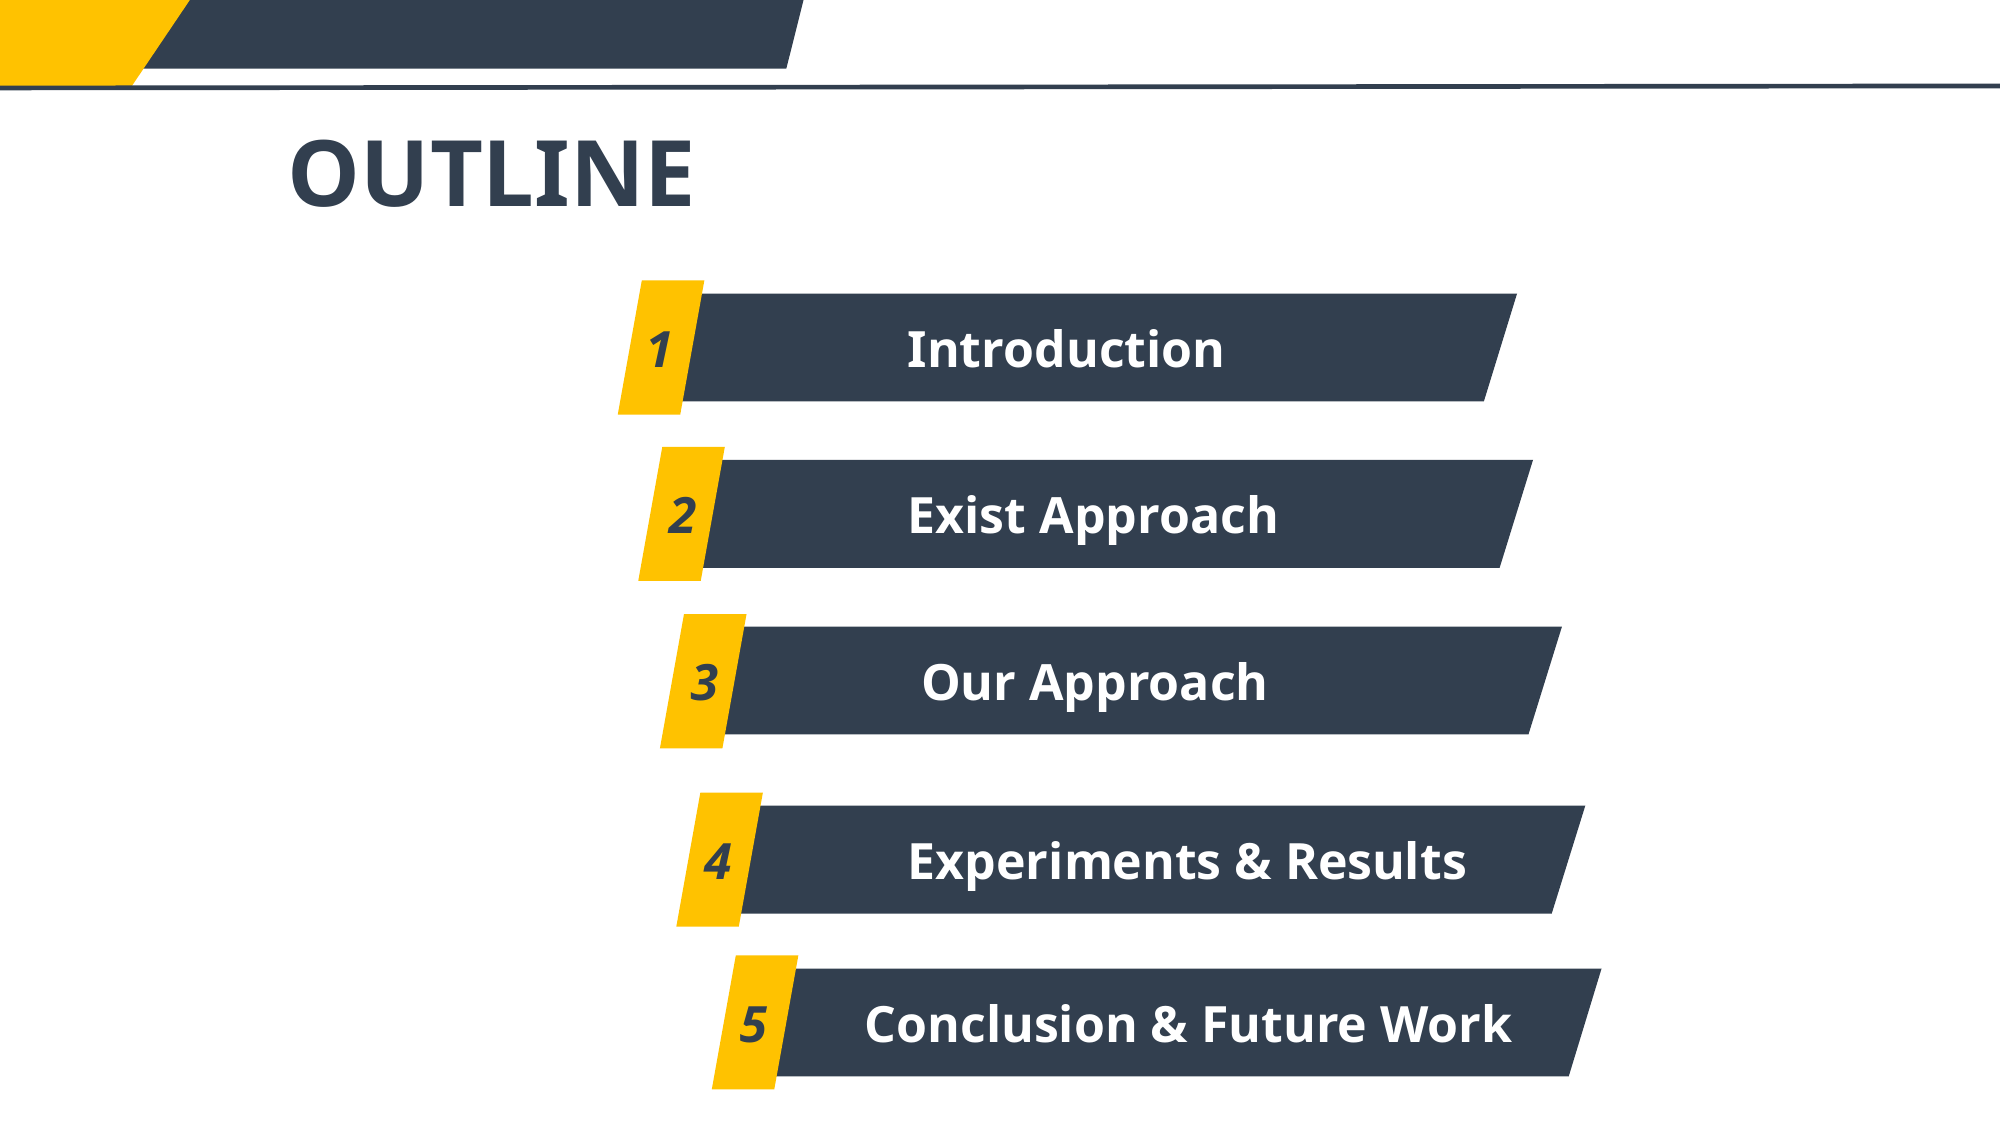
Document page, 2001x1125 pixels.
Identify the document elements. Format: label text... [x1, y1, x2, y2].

text_box Conclusion & Future Work [850, 984, 1702, 1060]
text_box 3 [675, 643, 715, 719]
text_box [658, 613, 748, 750]
text_box [637, 445, 727, 582]
text_box Exist Approach [893, 476, 1324, 551]
text_box [778, 967, 1603, 1078]
text_box [145, 0, 805, 70]
text_box [616, 279, 706, 416]
text_box [705, 458, 1535, 569]
text_box [743, 804, 1587, 915]
text_box [0, 0, 192, 85]
text_box 1 [630, 309, 670, 385]
text_box [684, 292, 1519, 403]
text_box Experiments & Results [893, 821, 1881, 897]
text_box 4 [689, 821, 729, 897]
text_box [710, 954, 800, 1091]
text_box OUTLINE [78, 90, 907, 233]
text_box Introduction [893, 309, 1337, 385]
text_box 5 [724, 984, 764, 1060]
text_box 2 [654, 476, 694, 551]
text_box [675, 791, 765, 928]
text_box Our Approach [906, 643, 1402, 719]
text_box [726, 625, 1564, 736]
